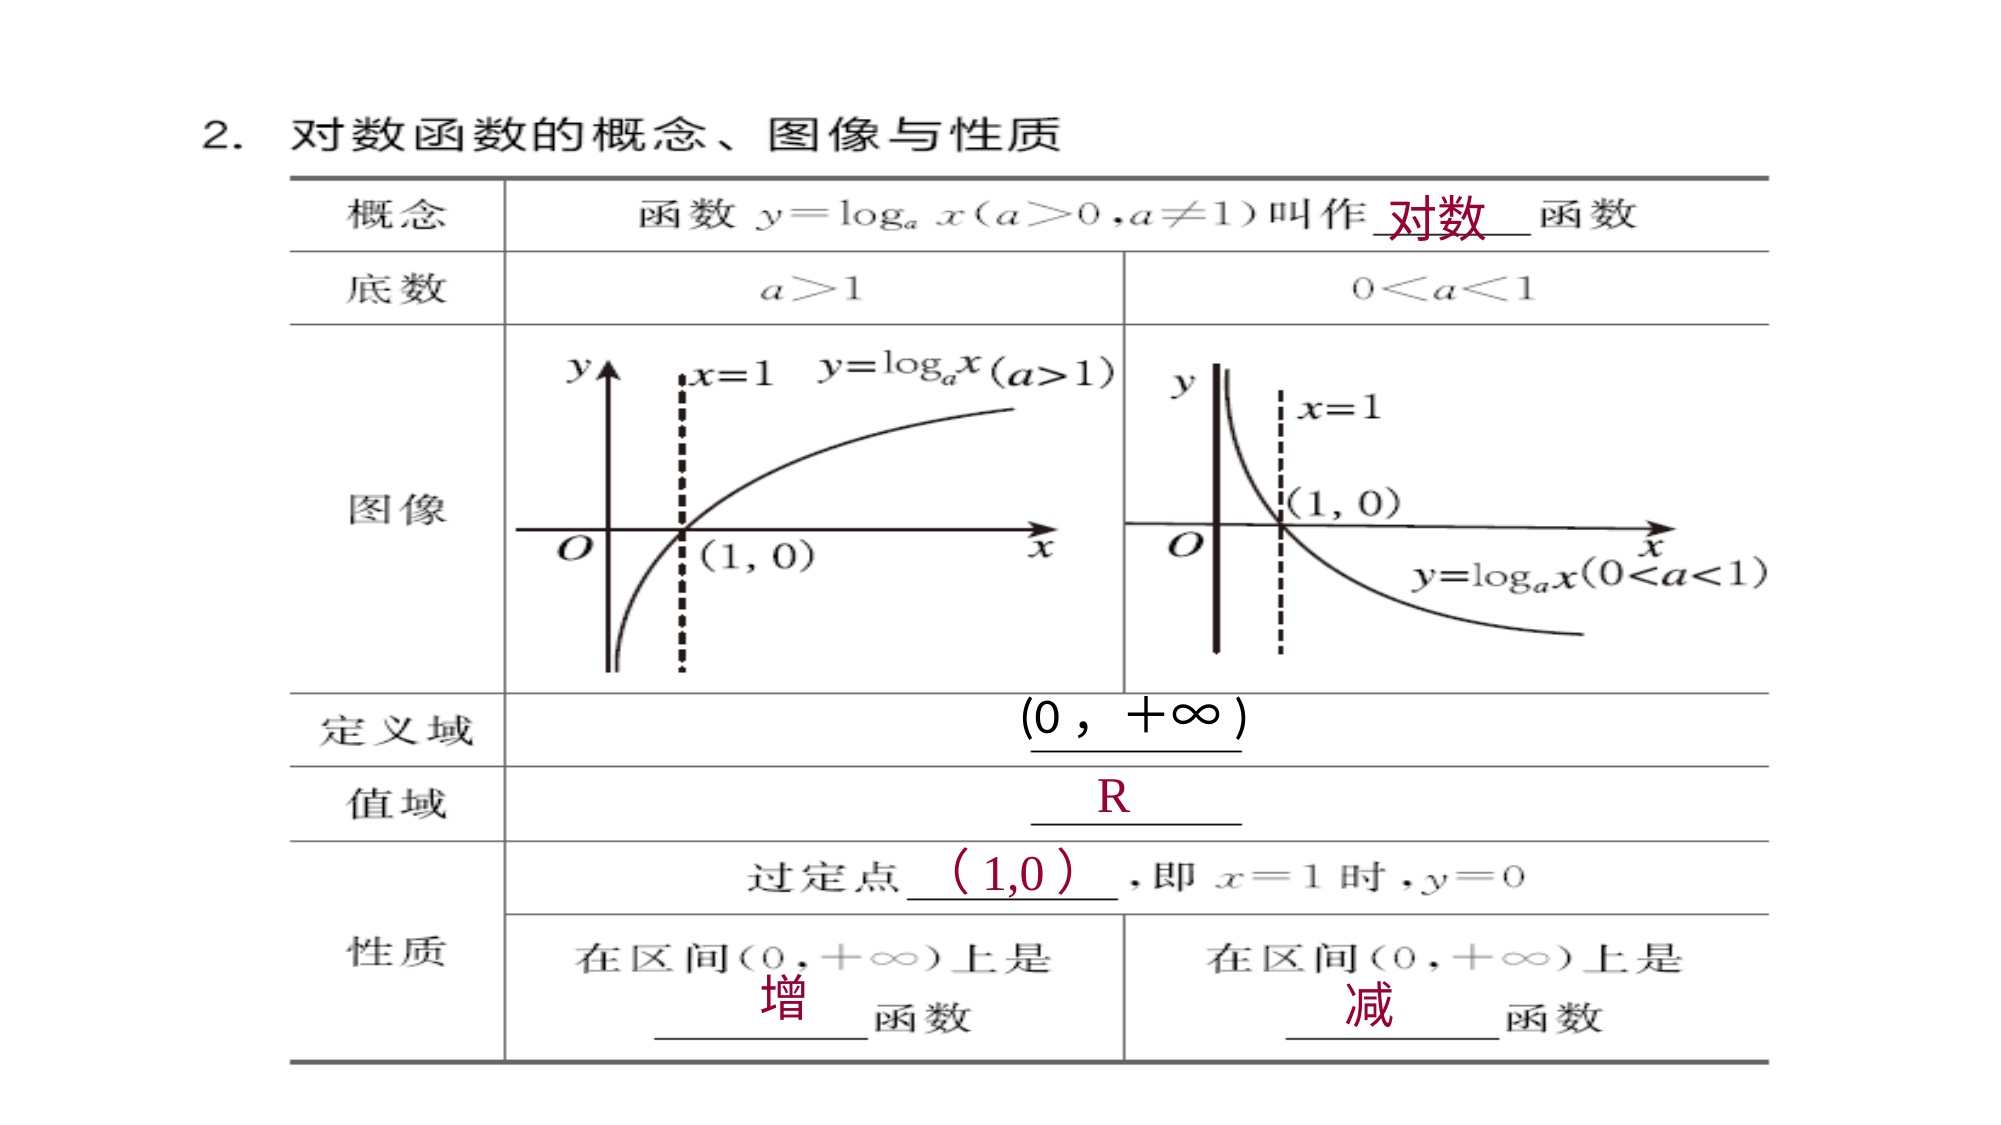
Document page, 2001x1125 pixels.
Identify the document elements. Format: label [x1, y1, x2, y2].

text_box [177, 37, 1827, 1073]
